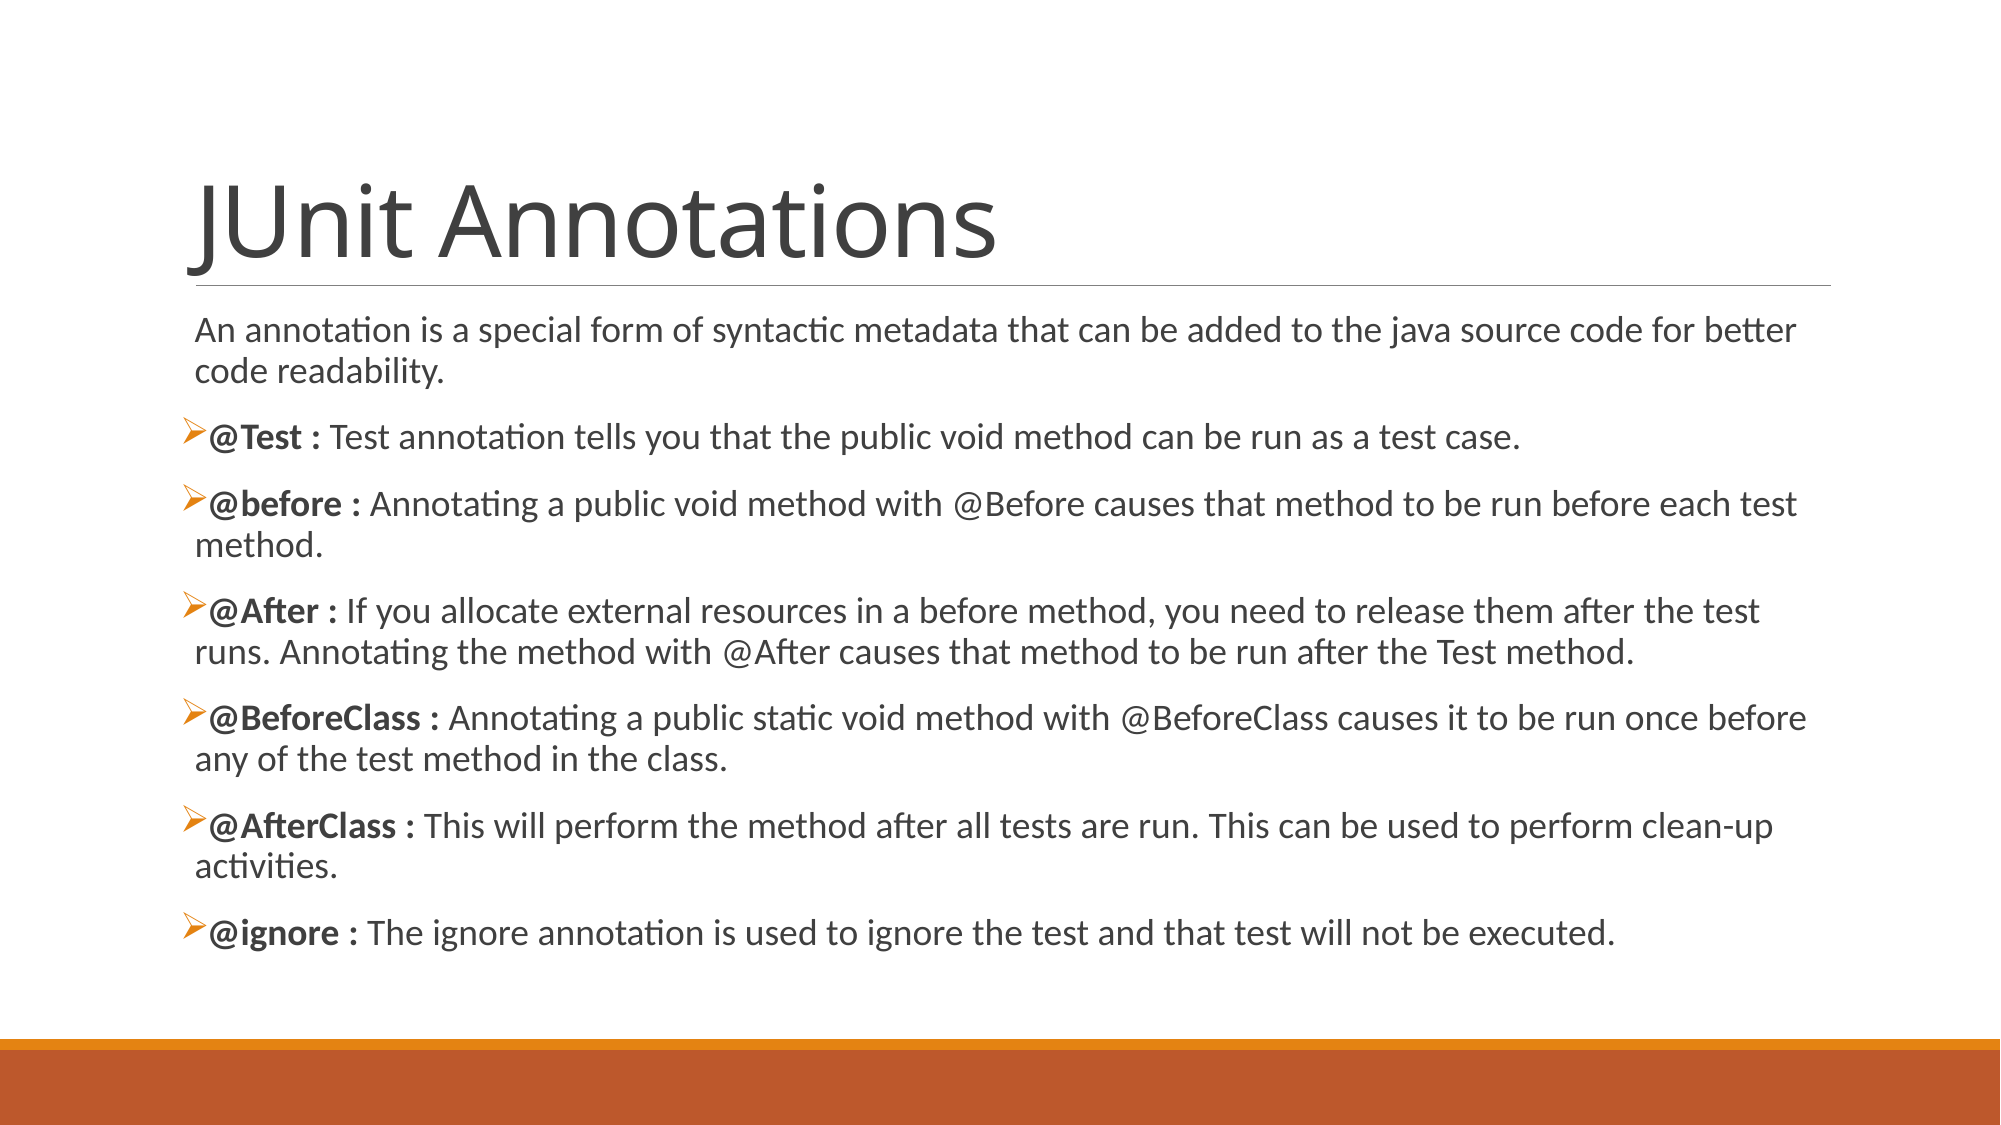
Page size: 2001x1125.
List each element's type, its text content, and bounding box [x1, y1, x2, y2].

title JUnit Annotations [180, 47, 1830, 285]
list An annotation is a special form of syntactic metadata that can be added to the java source code for better code readability. @Test : Test annotation tells you that the public void method can be run as a test case. @before : Annotating a public void method with @Before causes that method to be run before each test method. @After : If you allocate external resources in a before method, you need to release them after the test runs. Annotating the method with @After causes that method to be run after the Test method. @BeforeClass : Annotating a public static void method with @BeforeClass causes it to be run once before any of the test method in the class. @AfterClass : This will perform the method after all tests are run. This can be used to perform clean-up activities. @ignore : The ignore annotation is used to ignore the test and that test will not be executed. [180, 302, 1830, 963]
